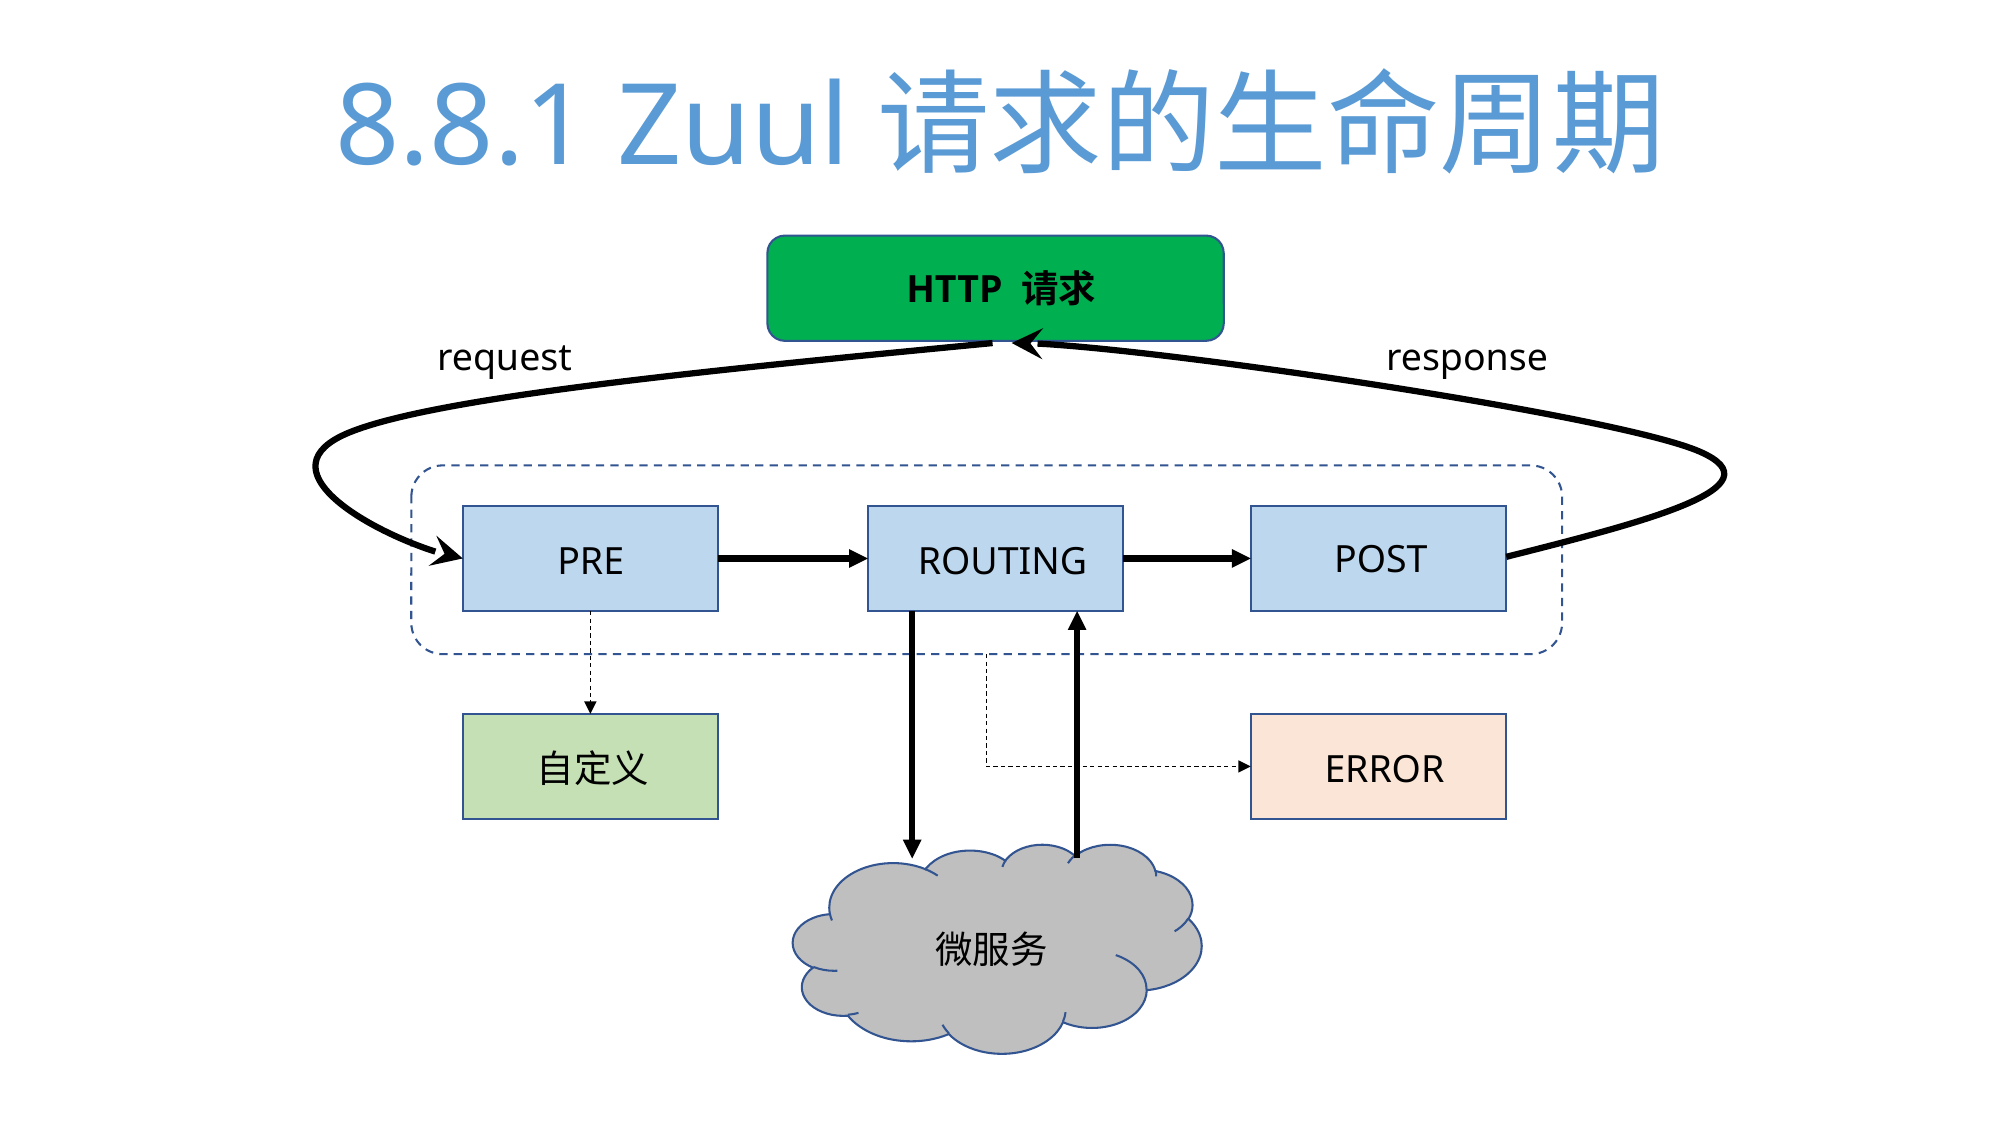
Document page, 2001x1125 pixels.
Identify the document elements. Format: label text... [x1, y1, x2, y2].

text_box [410, 544, 590, 656]
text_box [767, 235, 1224, 341]
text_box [1250, 505, 1506, 612]
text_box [462, 713, 719, 820]
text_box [1062, 578, 1175, 843]
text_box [462, 505, 719, 612]
text_box [591, 560, 909, 656]
text_box request [422, 325, 587, 386]
text_box [1124, 544, 1564, 656]
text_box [1250, 713, 1506, 820]
text_box response [1371, 325, 1564, 386]
text_box [597, 464, 1384, 557]
text_box [1011, 341, 1726, 558]
text_box [316, 342, 993, 564]
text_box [792, 844, 1202, 1054]
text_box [867, 505, 1124, 612]
text_box [915, 612, 1062, 656]
text_box 8.8.1 Zuul请求的生命周期 [320, 44, 1680, 195]
